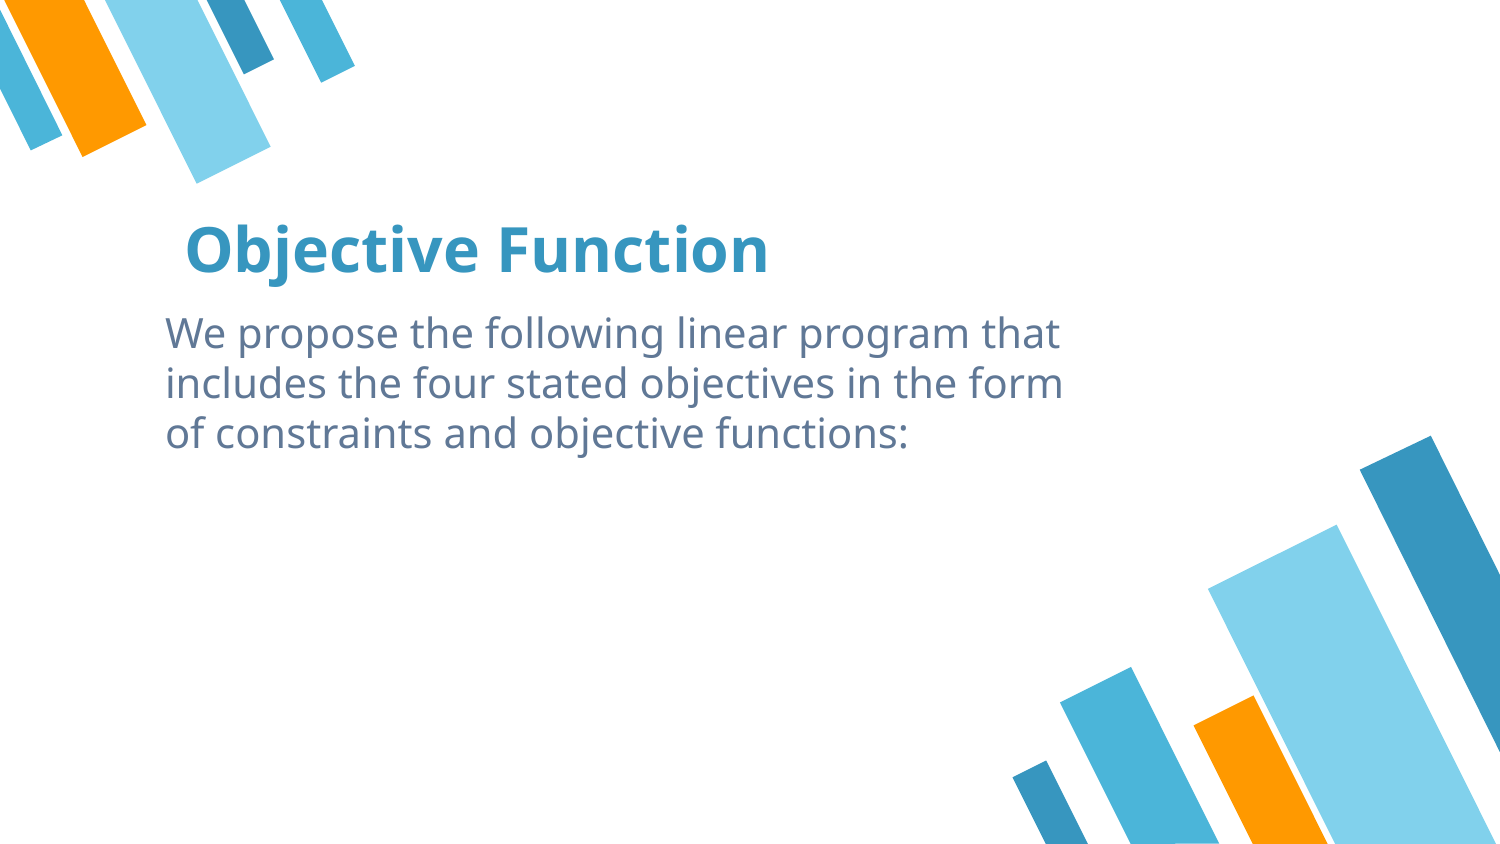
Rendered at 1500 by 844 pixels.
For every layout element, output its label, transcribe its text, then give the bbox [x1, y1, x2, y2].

title Objective Function [169, 188, 1115, 301]
